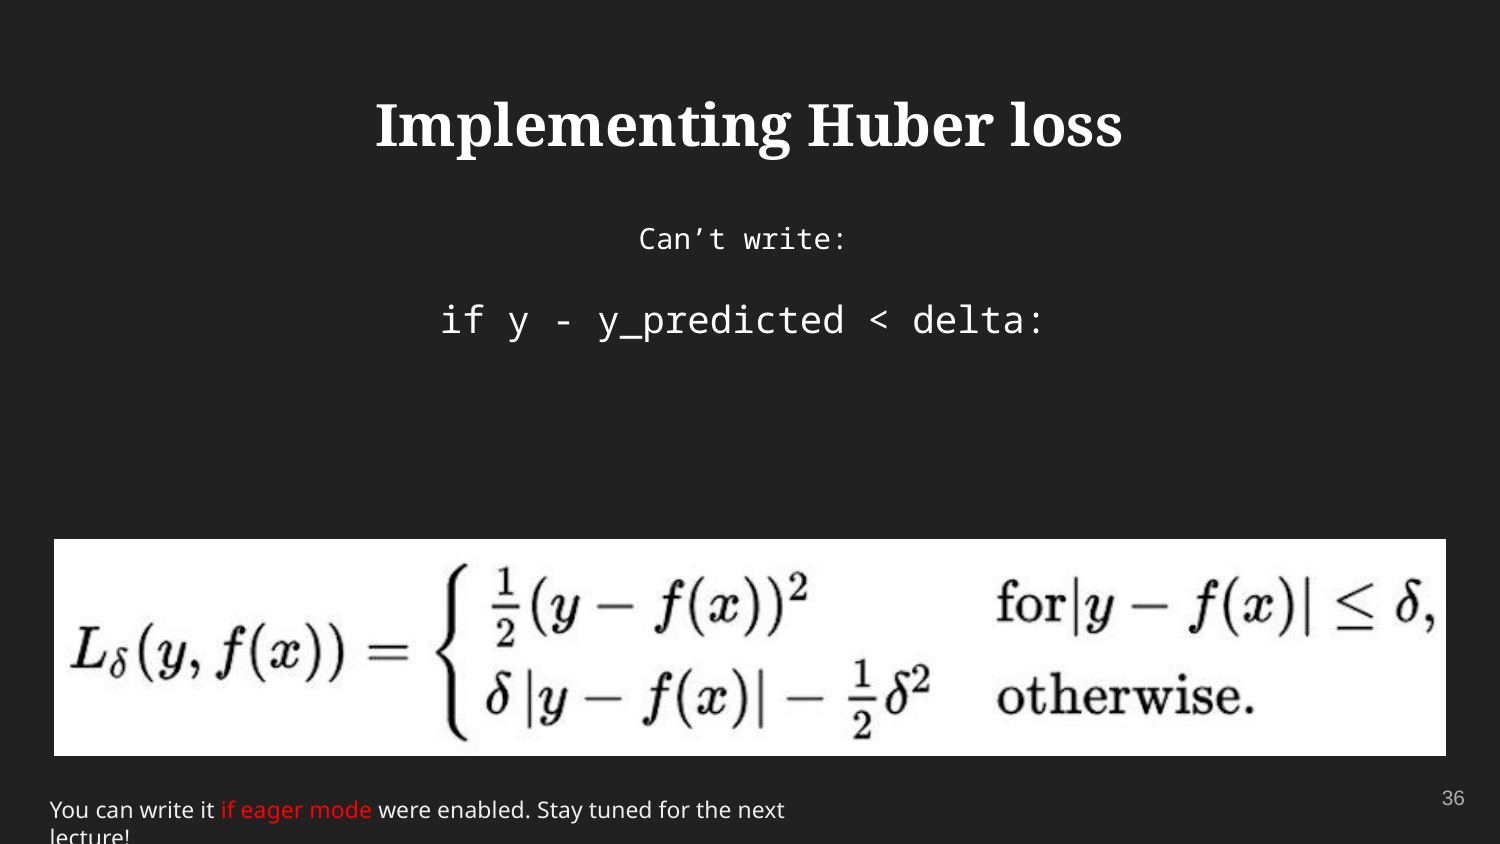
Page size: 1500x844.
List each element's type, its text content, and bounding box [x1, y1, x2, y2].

text_box You can write it if eager mode were enabled. Stay tuned for the next lecture! [34, 780, 814, 838]
title Implementing Huber loss [51, 72, 1449, 167]
picture [54, 539, 1446, 756]
list Can’t write: if y - y_predicted < delta: [44, 200, 1443, 777]
slide_number 36 [1389, 764, 1480, 830]
